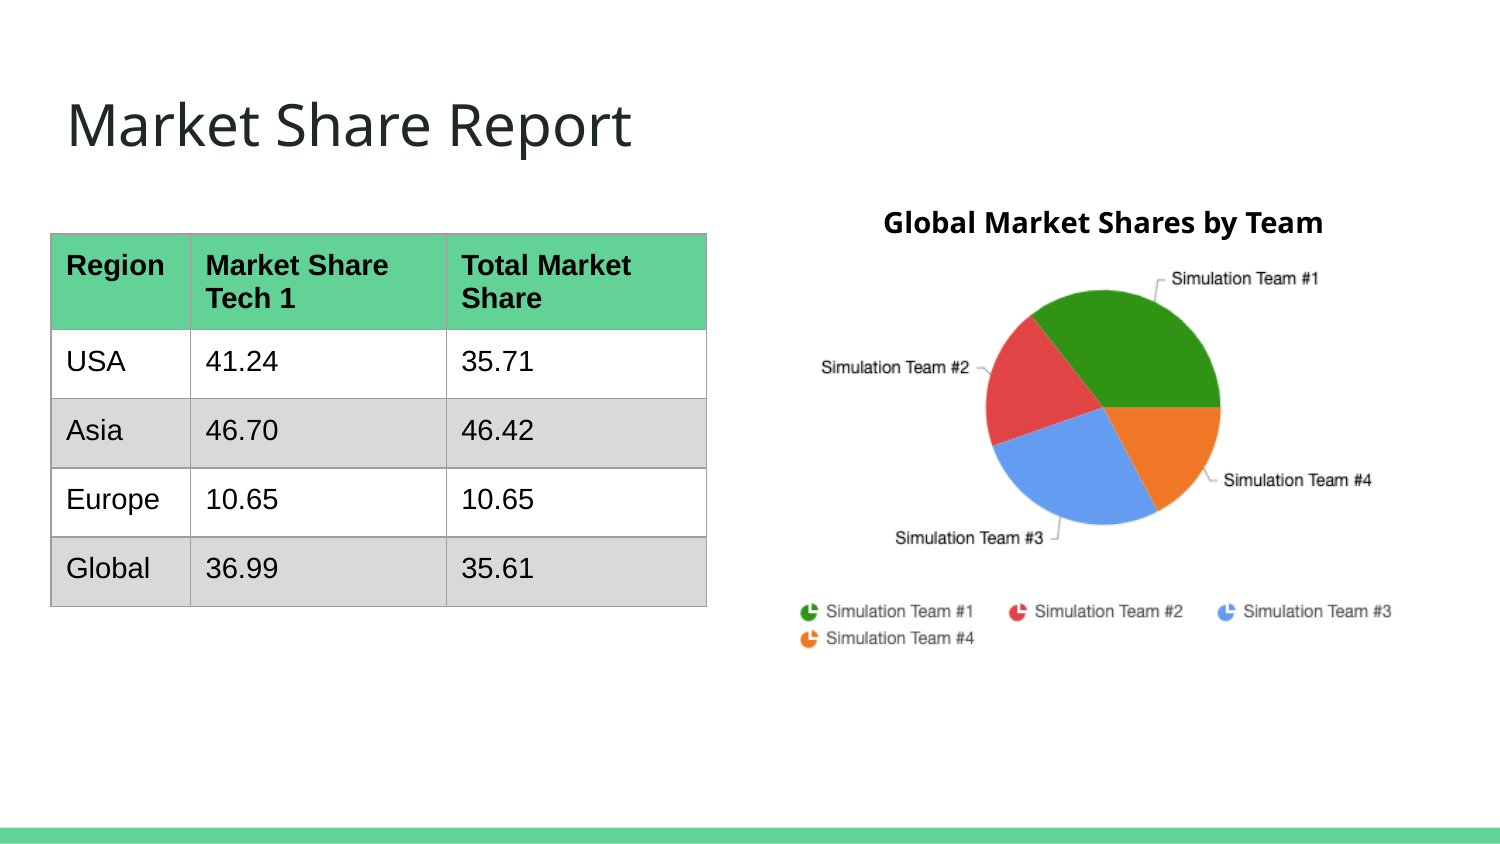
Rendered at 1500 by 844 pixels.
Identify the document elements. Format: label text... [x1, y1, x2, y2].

table_cell USA [52, 330, 190, 398]
table_cell 10.65 [447, 469, 706, 536]
table_header Total Market Share [447, 235, 706, 329]
table_cell 35.71 [447, 330, 706, 398]
table_cell Global [52, 538, 190, 606]
table_header Region [52, 235, 190, 329]
table_cell Europe [52, 469, 190, 536]
table_cell 46.70 [191, 399, 446, 467]
picture [713, 186, 1494, 658]
table_header Market Share Tech 1 [191, 235, 446, 329]
title Market Share Report [51, 72, 1449, 167]
table_cell 36.99 [191, 538, 446, 606]
table_cell 46.42 [447, 399, 706, 467]
table_cell Asia [52, 399, 190, 467]
table_cell 10.65 [191, 469, 446, 536]
table_cell 41.24 [191, 330, 446, 398]
table_cell 35.61 [447, 538, 706, 606]
